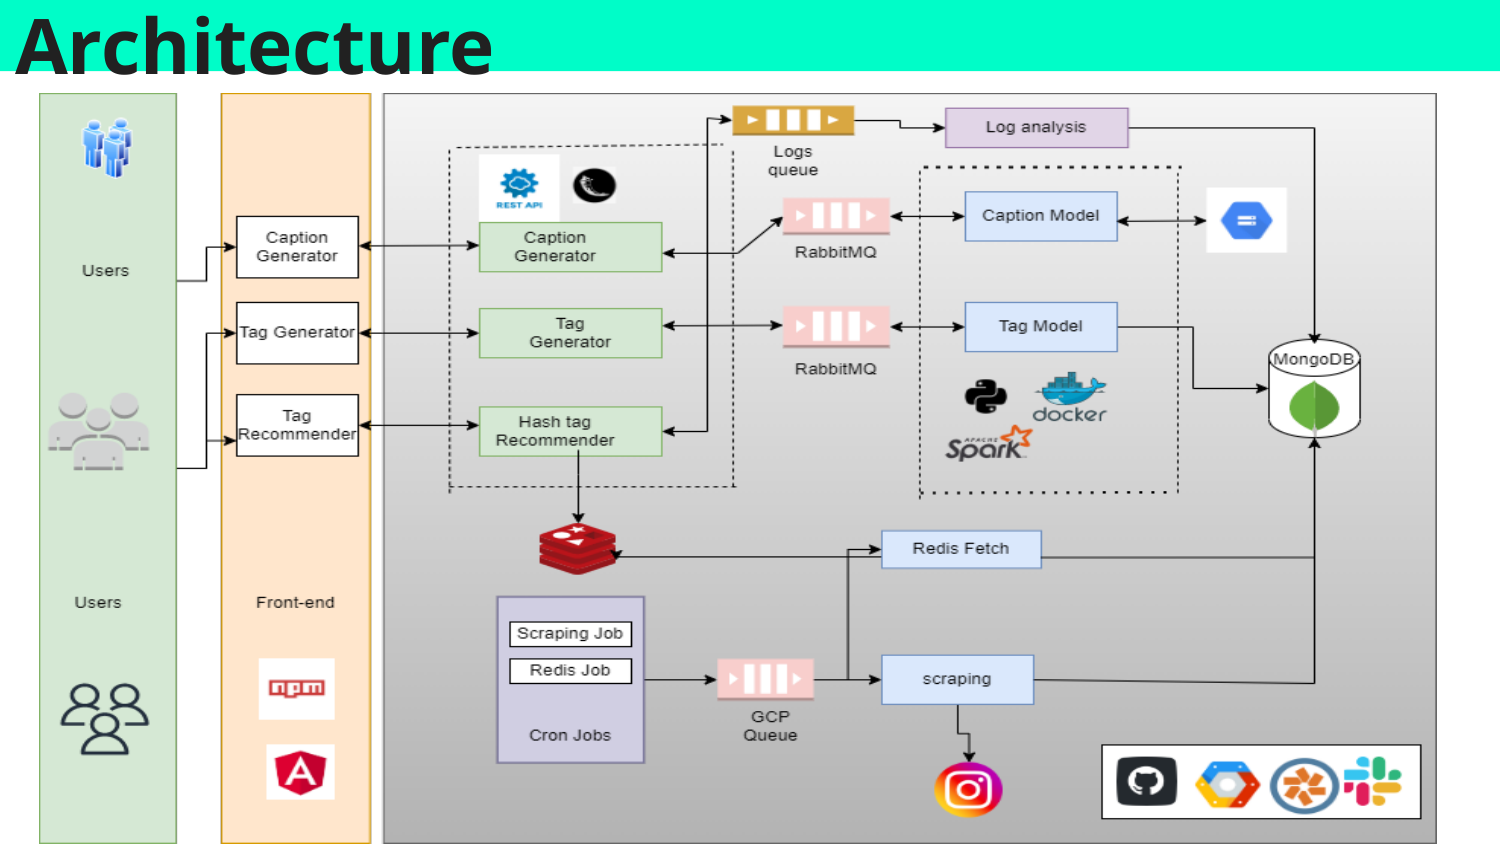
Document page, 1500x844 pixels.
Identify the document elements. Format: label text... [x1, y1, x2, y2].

picture [38, 93, 1437, 844]
title Architecture [0, 0, 1500, 72]
